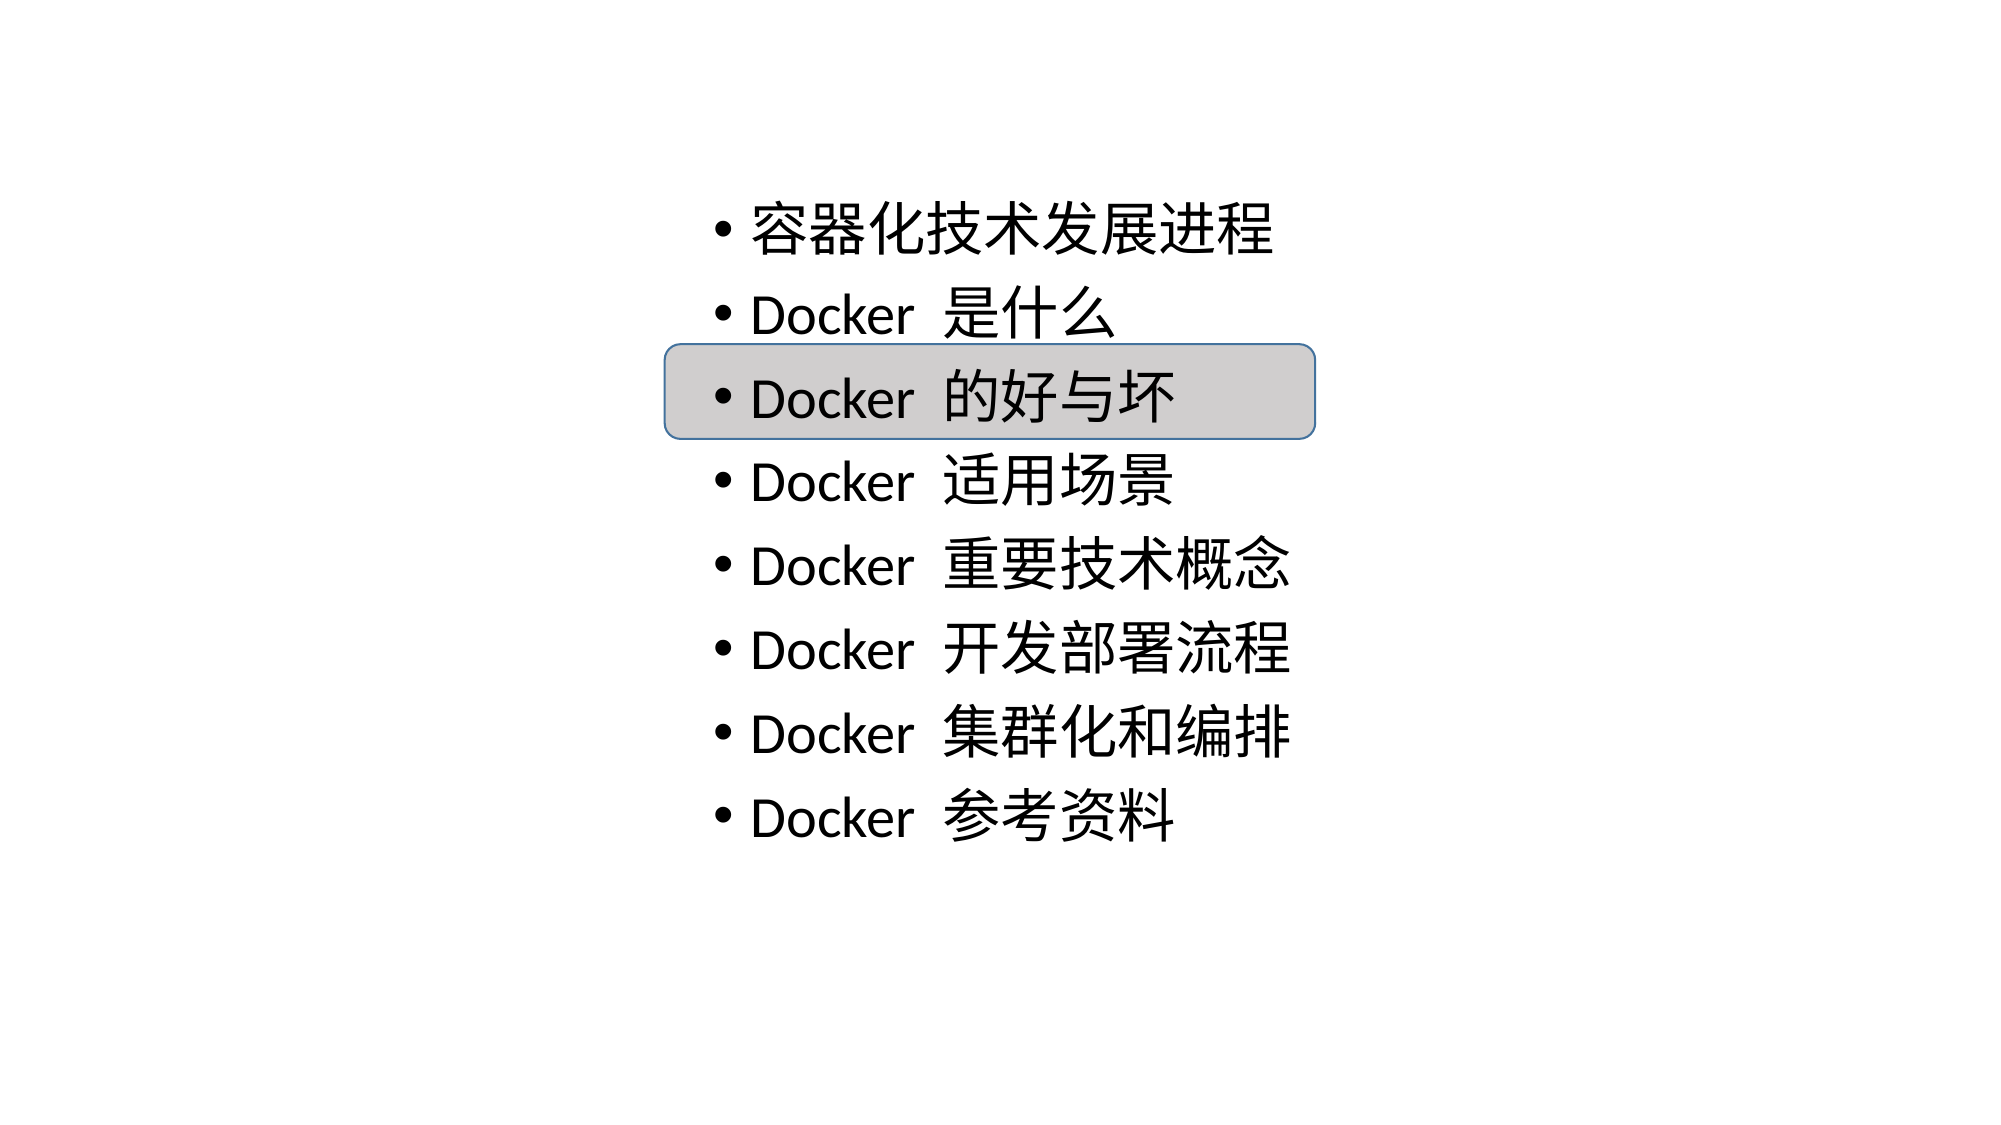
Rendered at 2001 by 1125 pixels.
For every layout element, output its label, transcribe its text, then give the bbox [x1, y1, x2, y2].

list 容器化技术发展进程 Docker 是什么 Docker 的好与坏 Docker 适用场景 Docker 重要技术概念 Docker 开发部署流程 Docker 集群化和编排 Docker 参考资料 [698, 192, 1871, 1071]
text_box [663, 343, 698, 440]
